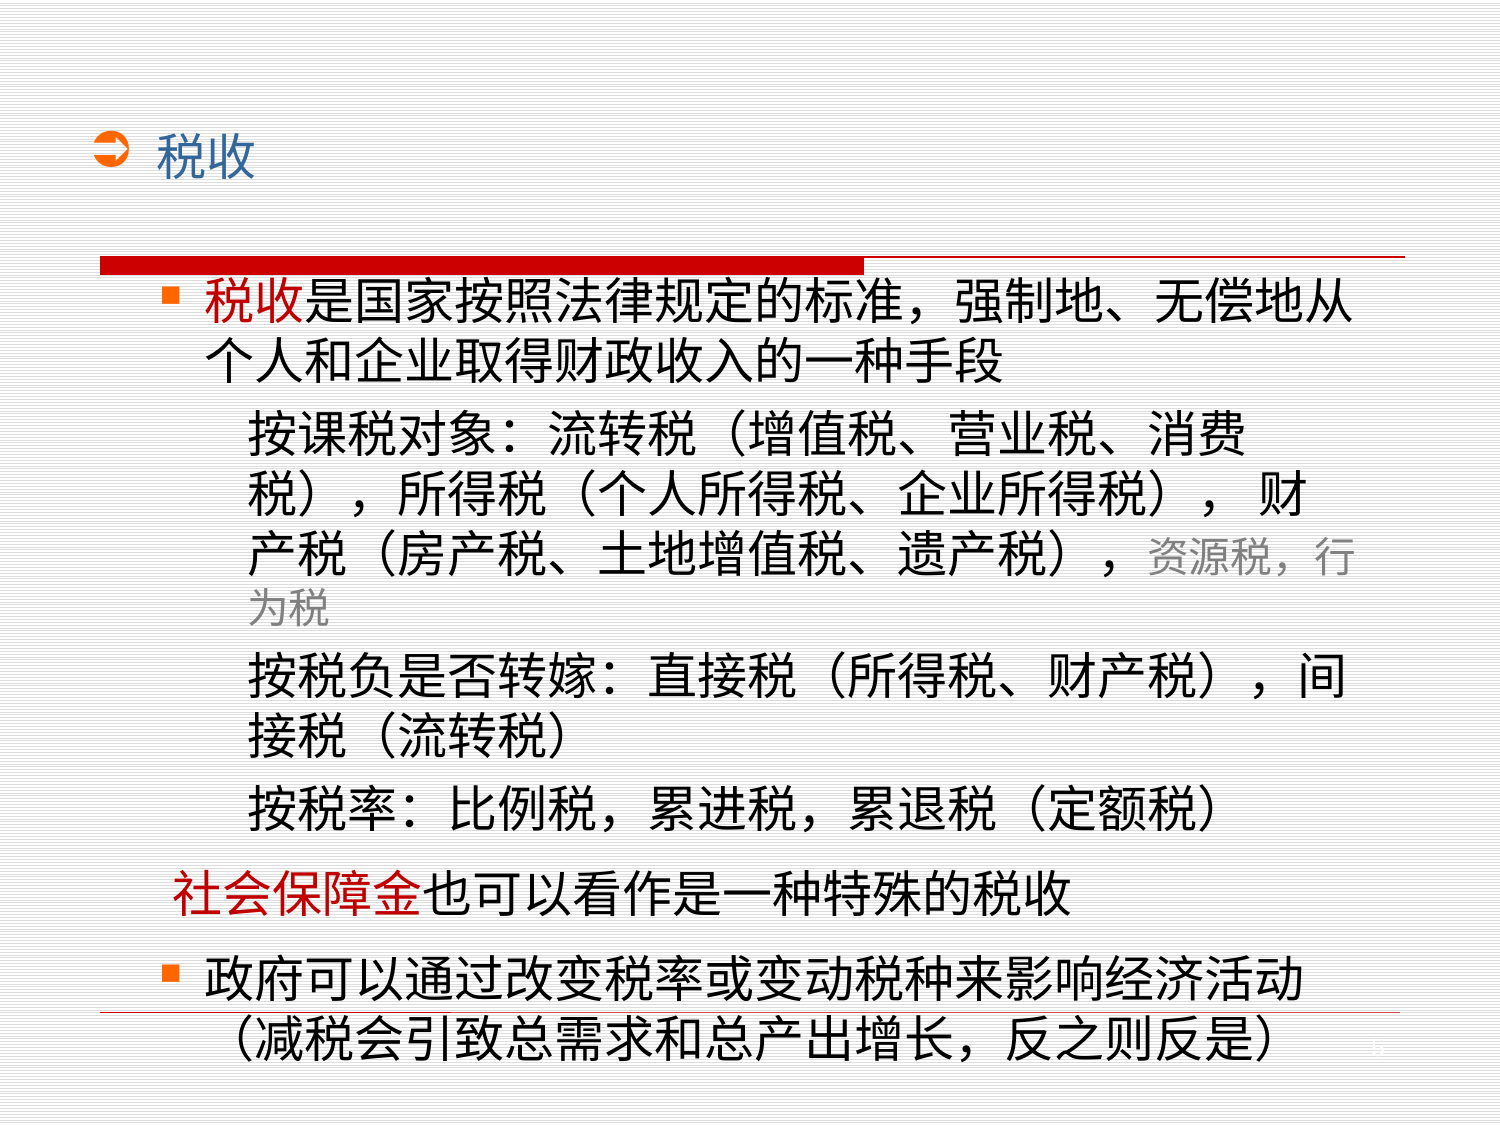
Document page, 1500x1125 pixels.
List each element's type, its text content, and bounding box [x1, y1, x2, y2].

text_box 税收是国家按照法律规定的标准，强制地、无偿地从个人和企业取得财政收入的一种手段 按课税对象：流转税（增值税、营业税、消费税），所得税（个人所得税、企业所得税）， 财产税（房产税、土地增值税、遗产税），资源税，行为税 按税负是否转嫁：直接税（所得税、财产税），间接税（流转税） 按税率：比例税，累进税，累退税（定额税） 社会保障金也可以看作是一种特殊的税收 政府可以通过改变税率或变动税种来影响经济活动（减税会引致总需求和总产出增长，反之则反是） [159, 269, 1358, 1068]
text_box 税收 [88, 125, 386, 186]
slide_number 5 [1074, 1024, 1401, 1103]
